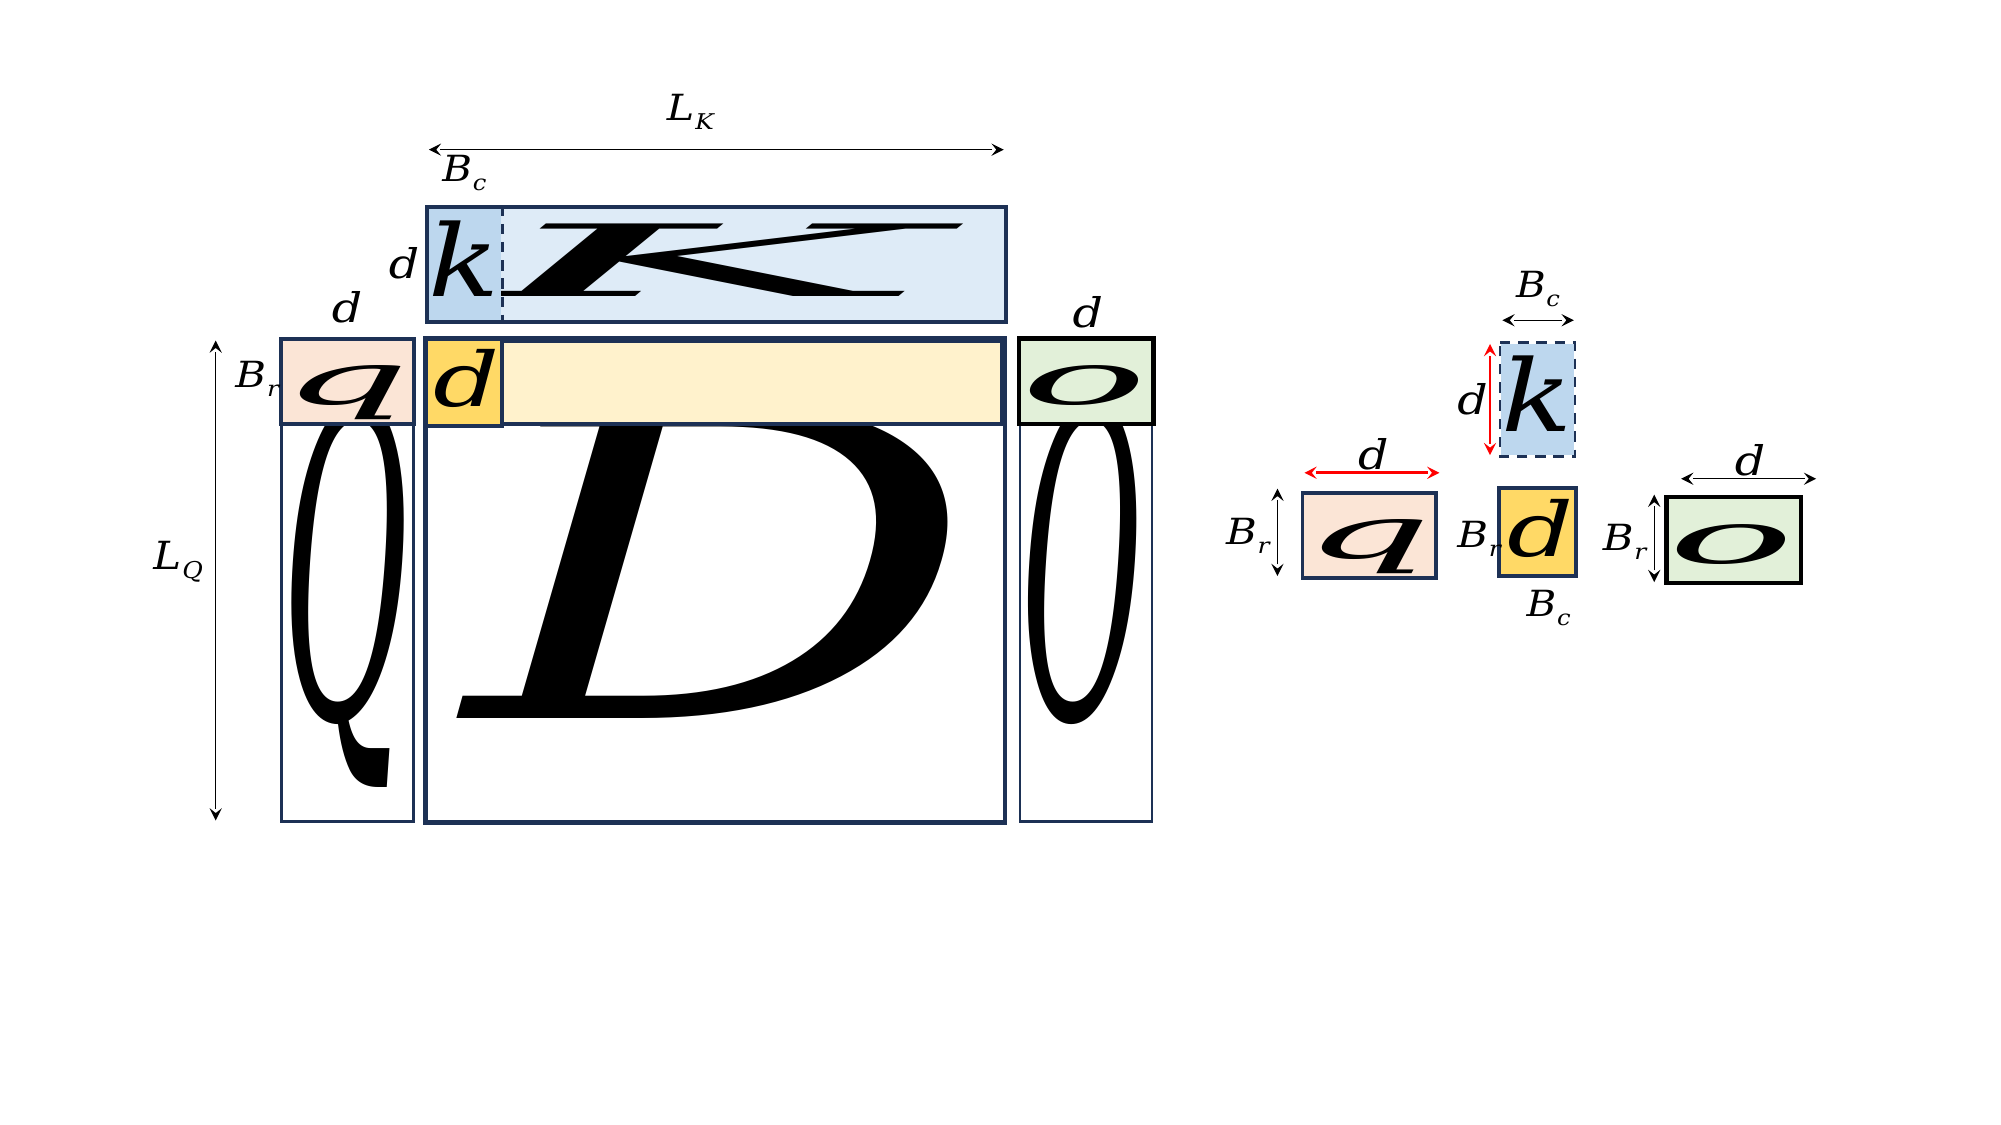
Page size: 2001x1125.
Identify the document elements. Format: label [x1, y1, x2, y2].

text_box [1223, 265, 1817, 583]
text_box [504, 339, 1004, 425]
